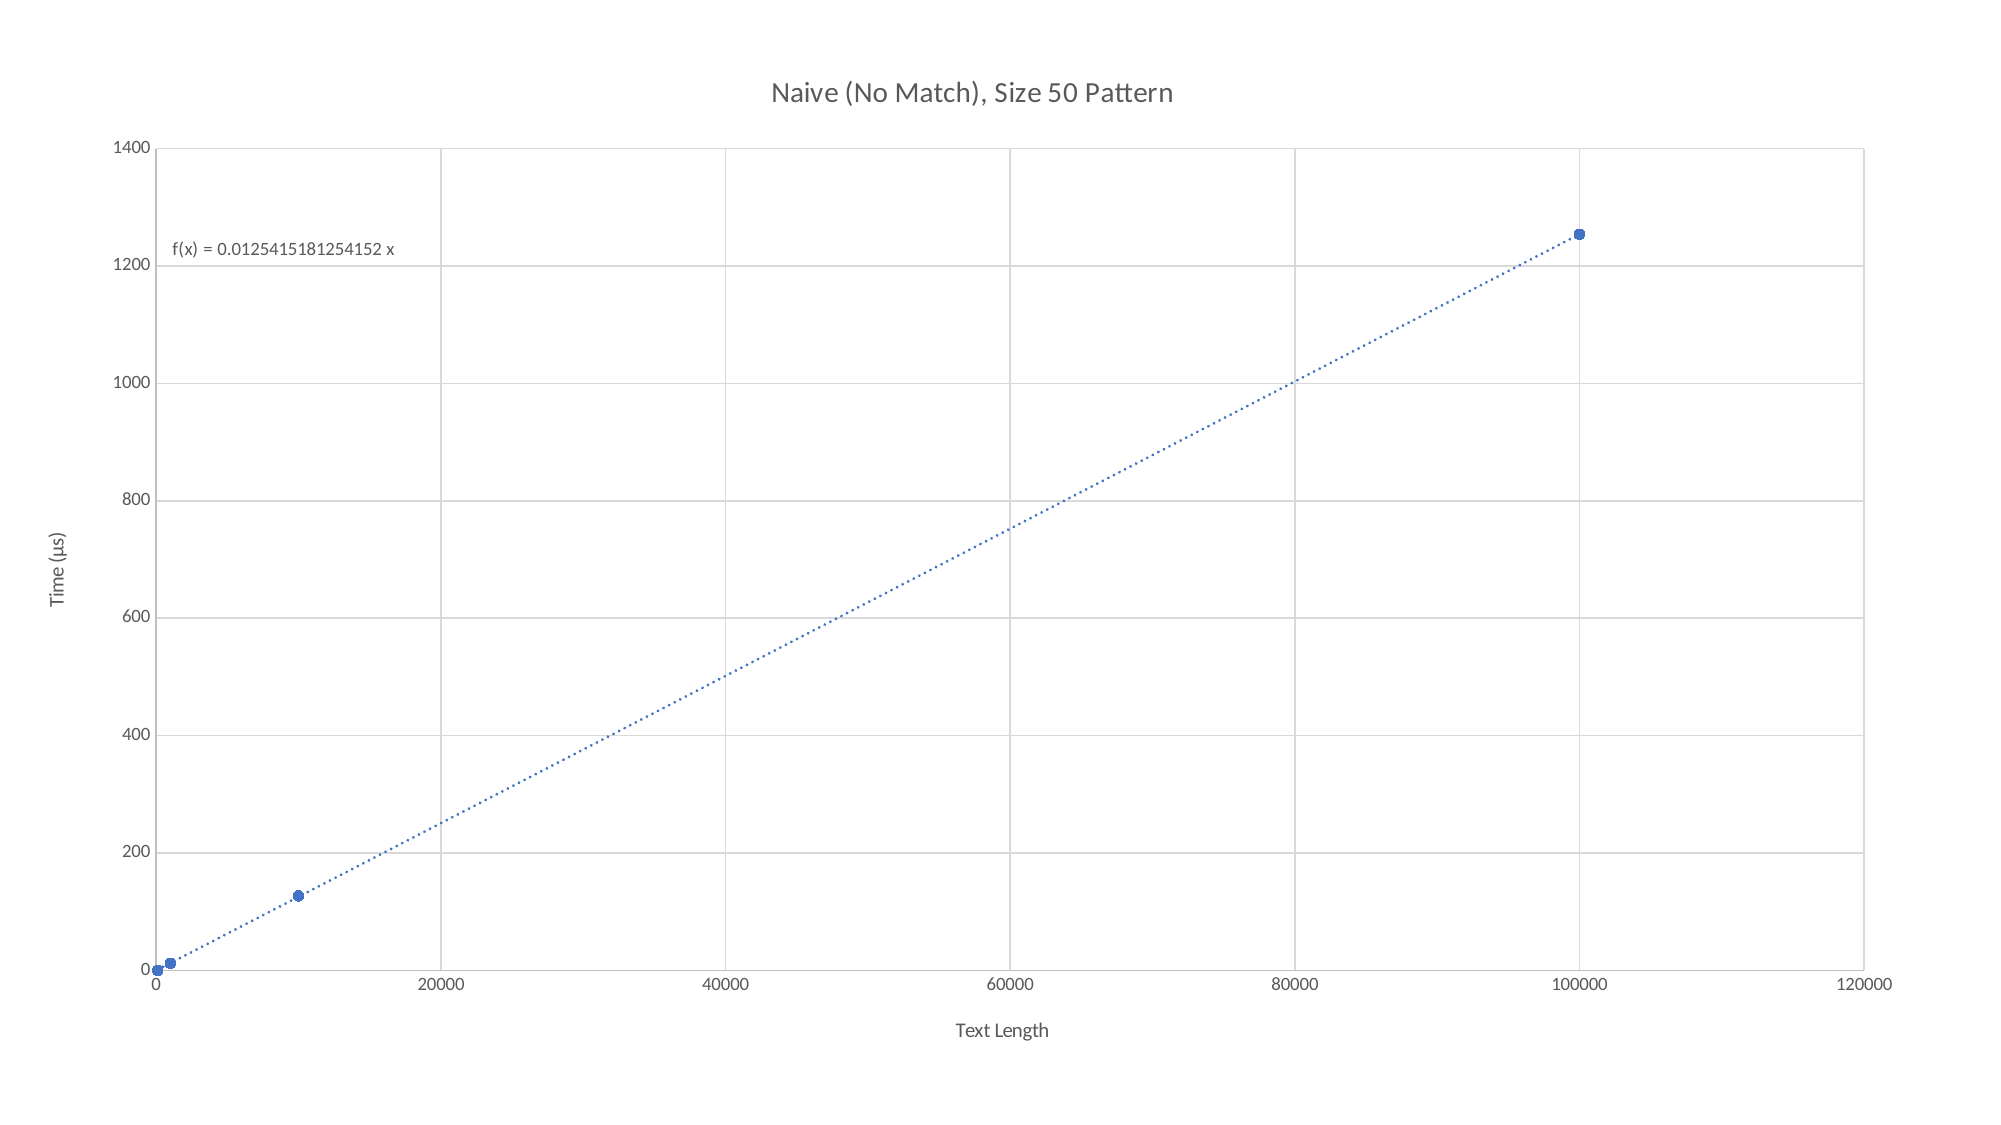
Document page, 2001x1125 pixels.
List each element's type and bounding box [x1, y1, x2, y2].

chart [14, 42, 1931, 1074]
